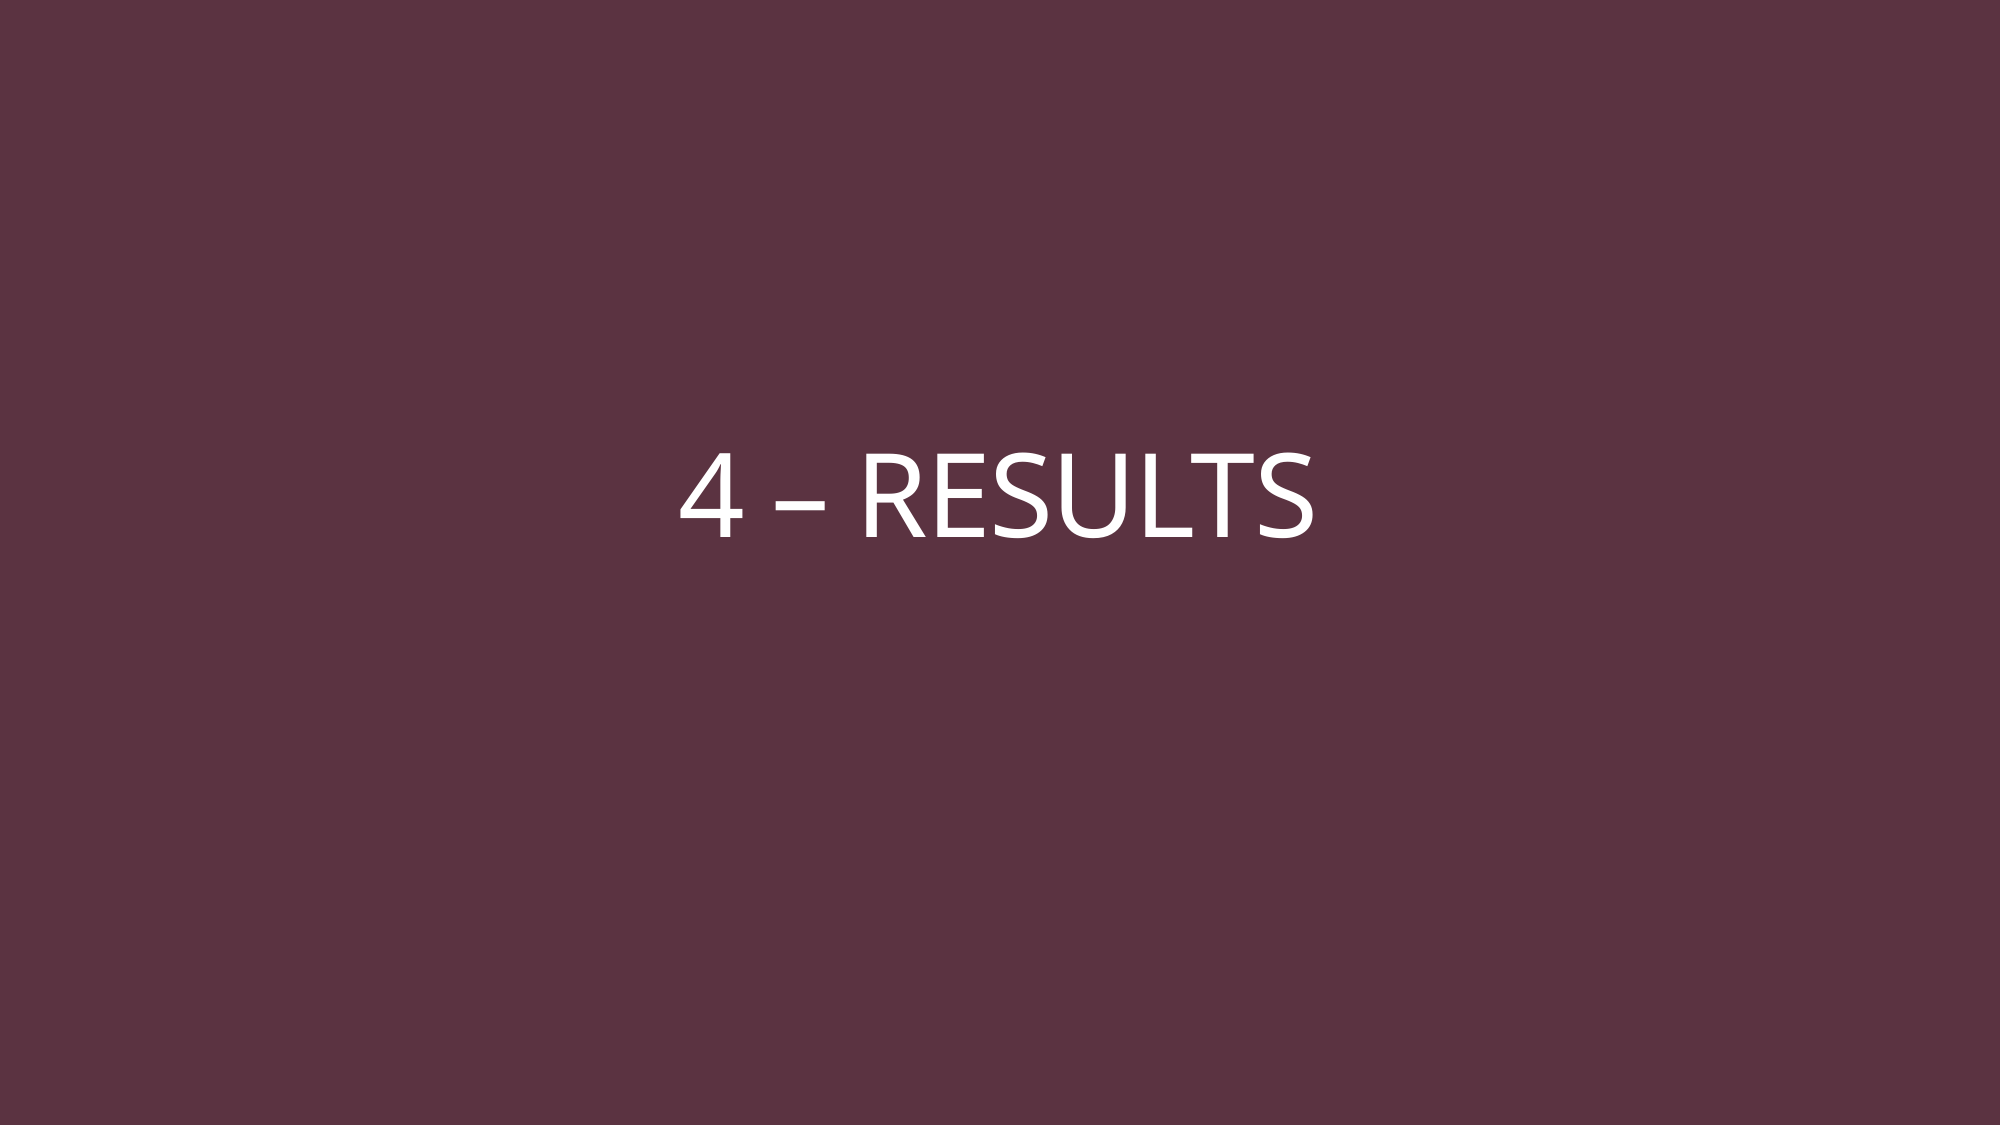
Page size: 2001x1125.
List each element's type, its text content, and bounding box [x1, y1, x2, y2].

title 4 – results [358, 79, 1638, 563]
